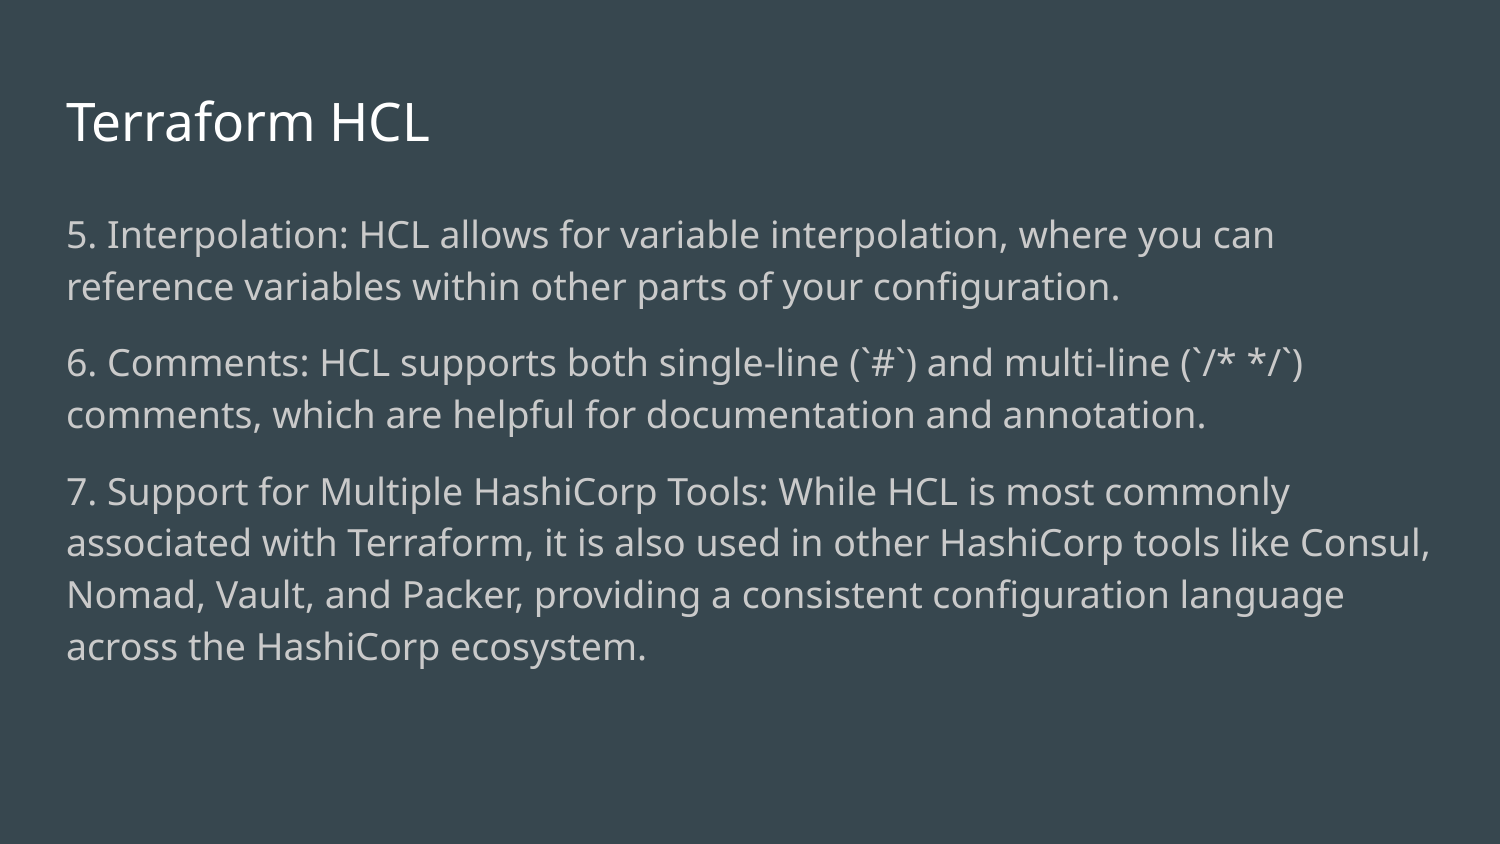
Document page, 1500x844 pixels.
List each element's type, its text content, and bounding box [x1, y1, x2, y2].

title Terraform HCL [51, 72, 1449, 167]
list 5. Interpolation: HCL allows for variable interpolation, where you can reference variables within other parts of your configuration. 6. Comments: HCL supports both single-line (`#`) and multi-line (`/* */`) comments, which are helpful for documentation and annotation. 7. Support for Multiple HashiCorp Tools: While HCL is most commonly associated with Terraform, it is also used in other HashiCorp tools like Consul, Nomad, Vault, and Packer, providing a consistent configuration language across the HashiCorp ecosystem. [51, 189, 1449, 750]
